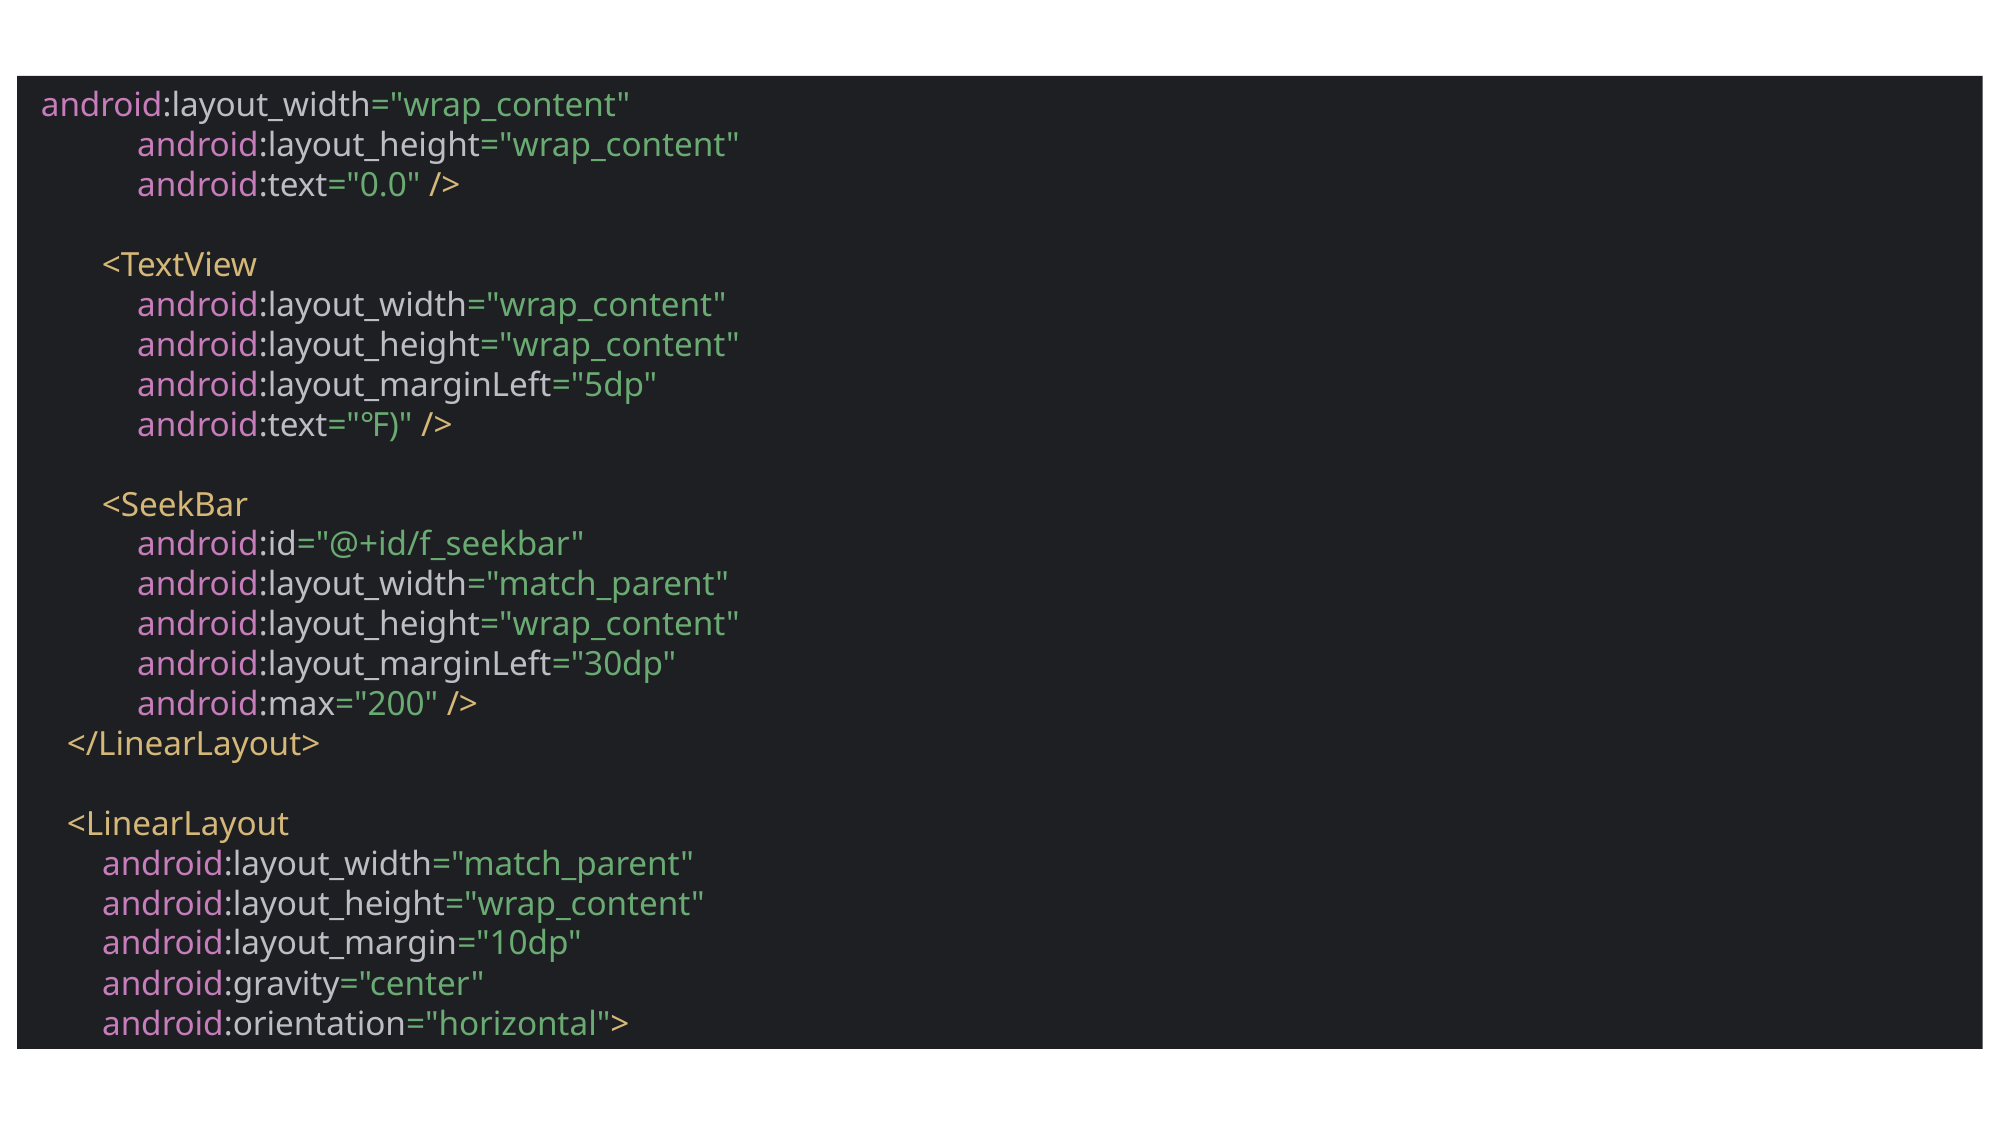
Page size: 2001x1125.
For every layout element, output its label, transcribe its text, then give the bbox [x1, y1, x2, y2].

text_box android:layout_width="wrap_content" android:layout_height="wrap_content" android:text="0.0" /> <TextView android:layout_width="wrap_content" android:layout_height="wrap_content" android:layout_marginLeft="5dp" android:text="℉)" /> <SeekBar android:id="@+id/f_seekbar" android:layout_width="match_parent" android:layout_height="wrap_content" android:layout_marginLeft="30dp" android:max="200" /> </LinearLayout> <LinearLayout android:layout_width="match_parent" android:layout_height="wrap_content" android:layout_margin="10dp" android:gravity="center" android:orientation="horizontal"> [17, 75, 1983, 1049]
